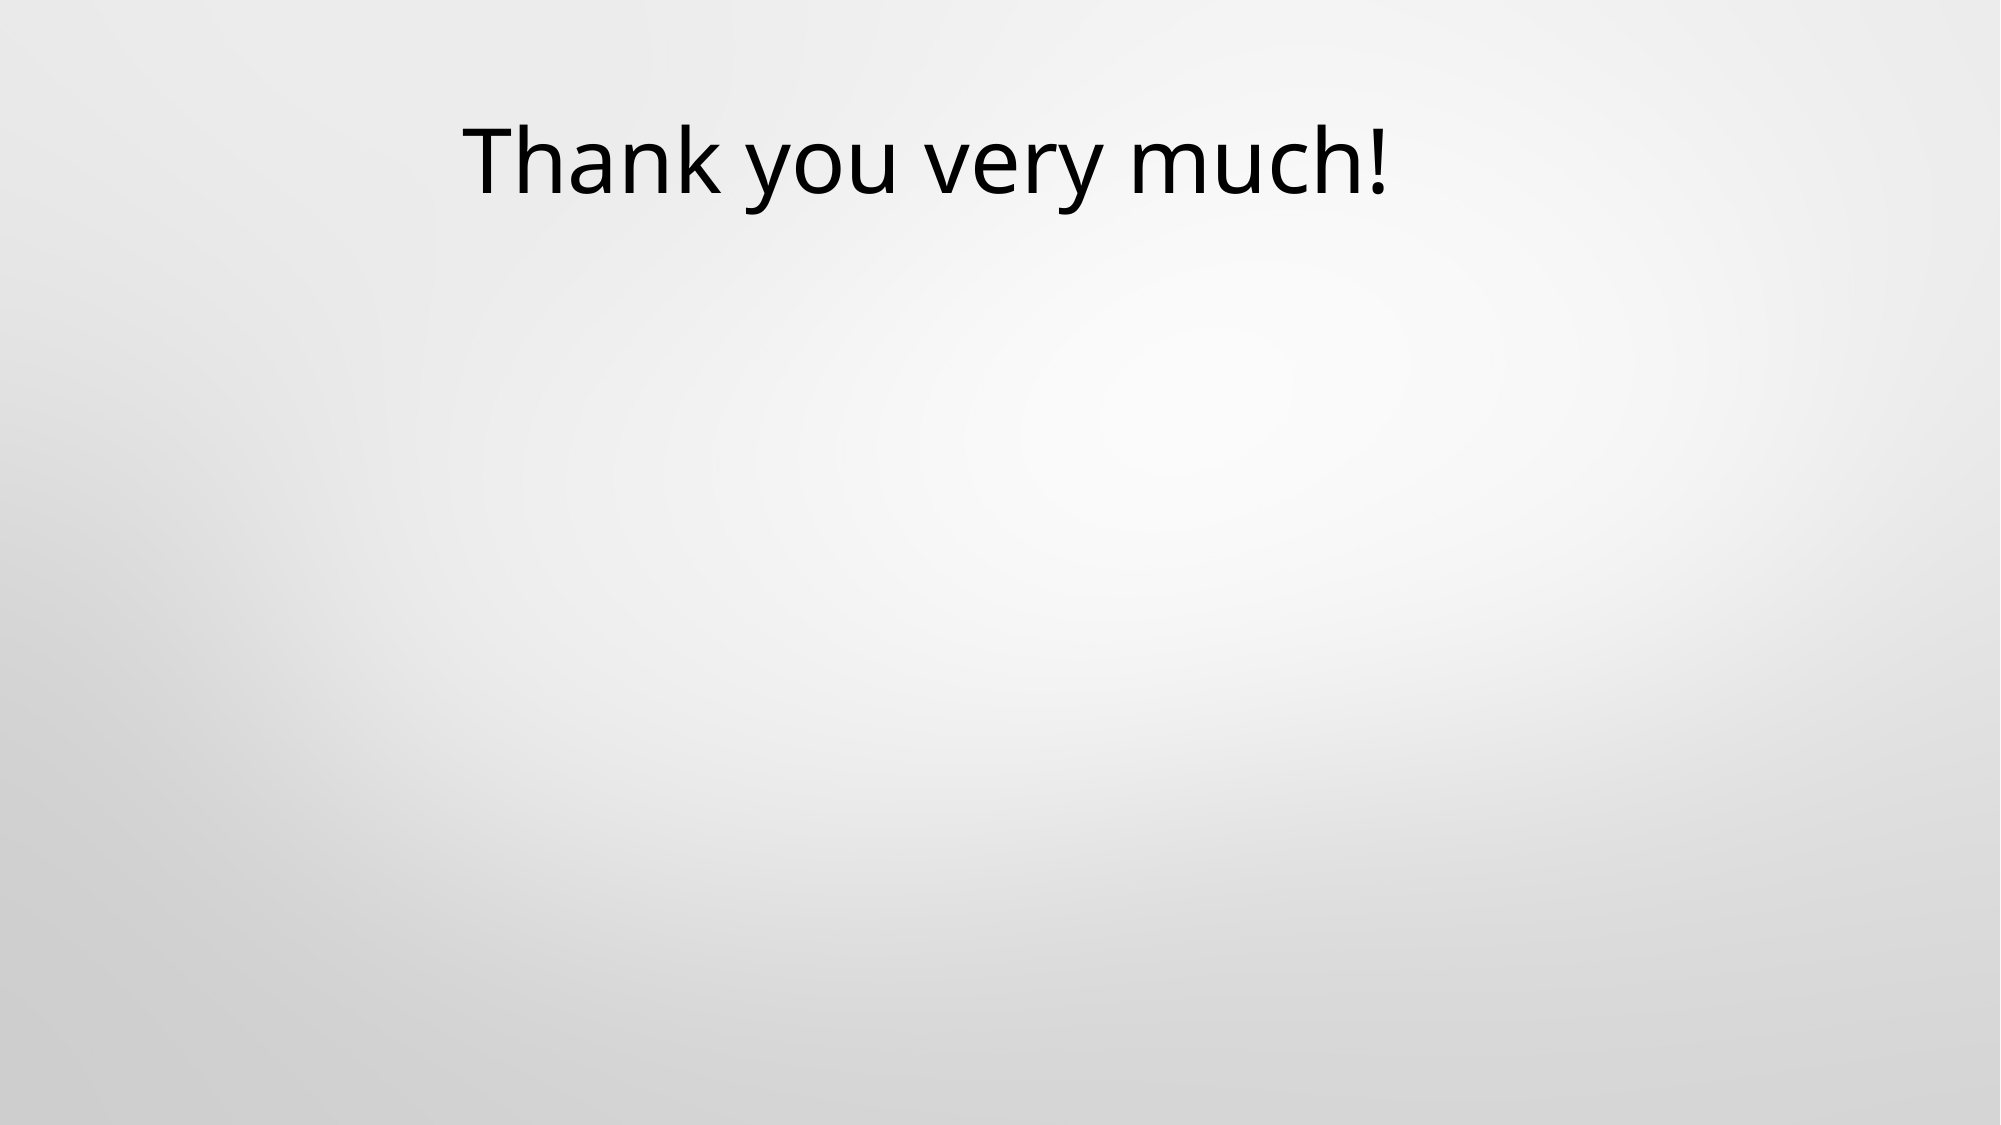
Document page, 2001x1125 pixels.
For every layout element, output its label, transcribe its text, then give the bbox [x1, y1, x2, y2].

title Thank you very much! [447, 97, 1436, 232]
